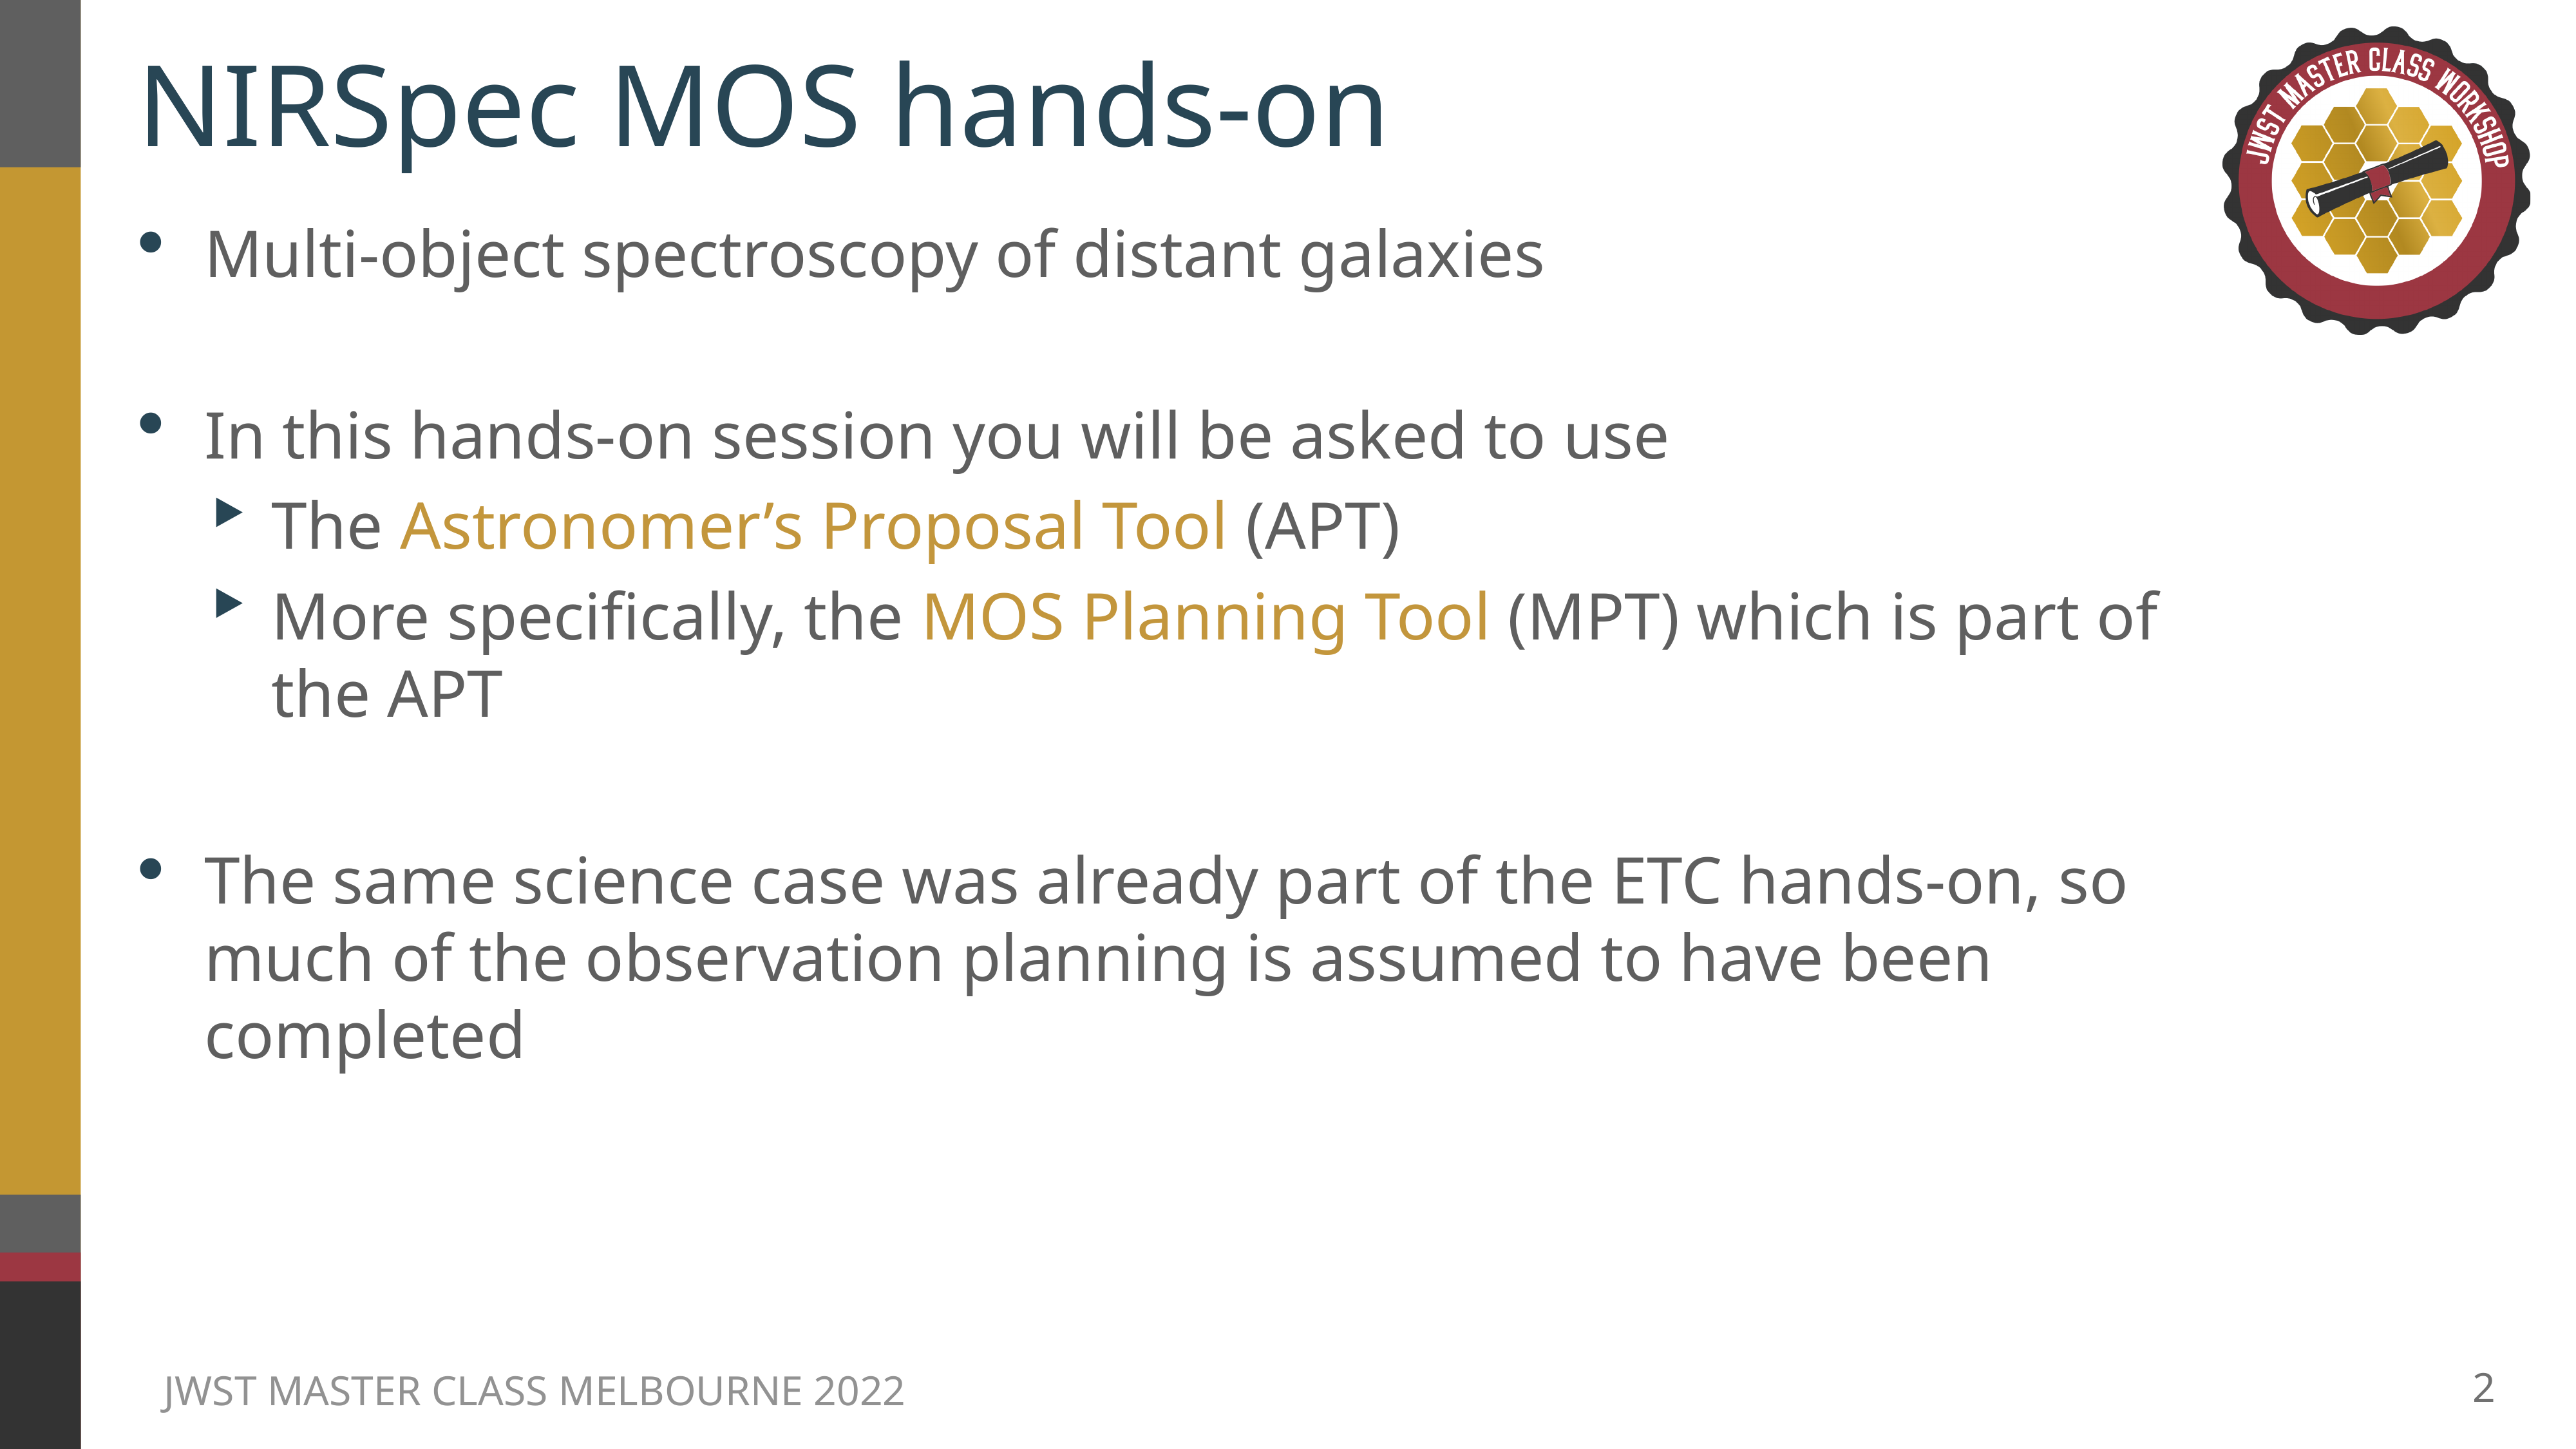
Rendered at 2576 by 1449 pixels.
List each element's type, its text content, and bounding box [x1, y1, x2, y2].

slide_number 2 [2465, 1356, 2503, 1423]
title NIRSpec MOS hands-on [131, 17, 2172, 186]
list Multi-object spectroscopy of distant galaxies In this hands-on session you will be asked to use The Astronomer’s Proposal Tool (APT) More specifically, the MOS Planning Tool (MPT) which is part of the APT The same science case was already part of the ETC hands-on, so much of the observation planning is assumed to have been completed [131, 207, 2172, 1190]
picture [2222, 26, 2531, 335]
